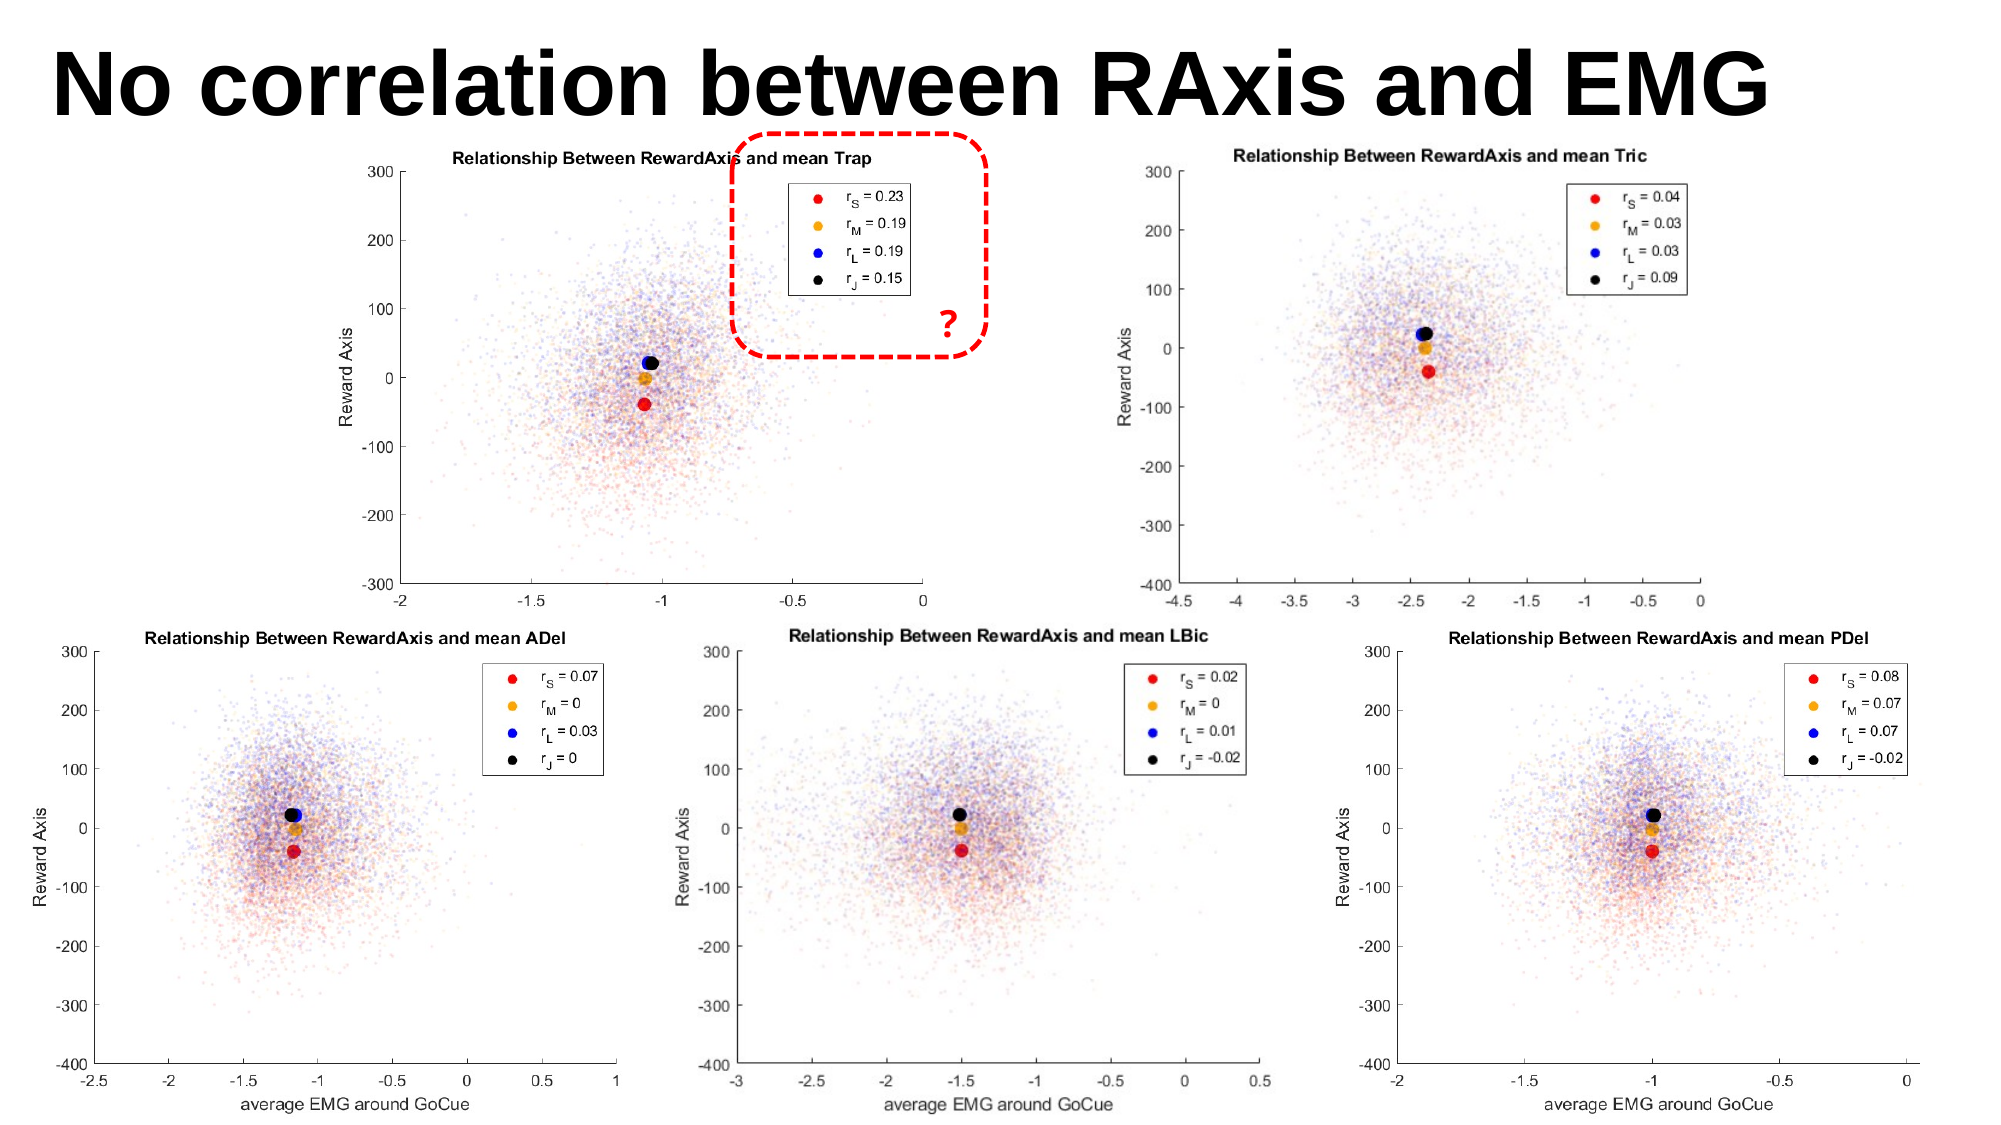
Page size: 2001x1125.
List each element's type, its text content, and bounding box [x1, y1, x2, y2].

picture [6, 133, 1984, 1119]
title No correlation between RAxis and EMG [36, 17, 1964, 154]
